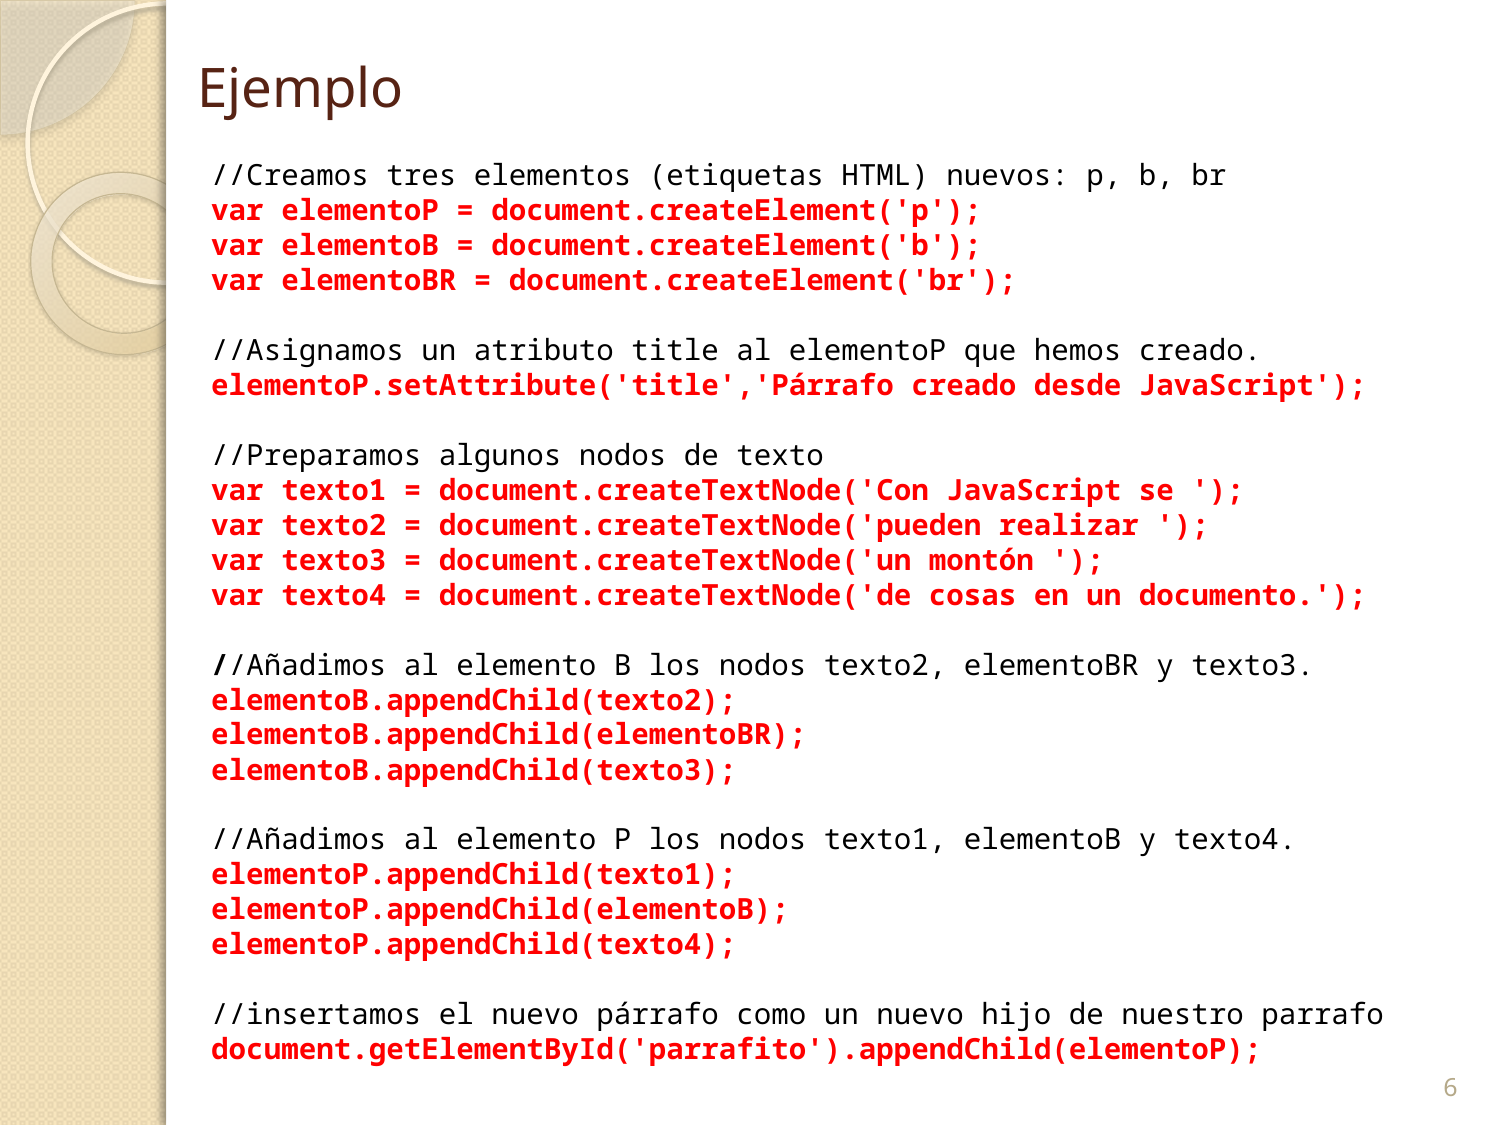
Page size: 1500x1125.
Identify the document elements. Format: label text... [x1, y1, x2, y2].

slide_number 6 [1413, 1034, 1488, 1113]
list //Creamos tres elementos (etiquetas HTML) nuevos: p, b, br var elementoP = document.createElement('p'); var elementoB = document.createElement('b'); var elementoBR = document.createElement('br'); //Asignamos un atributo title al elementoP que hemos creado. elementoP.setAttribute('title','Párrafo creado desde JavaScript'); //Preparamos algunos nodos de texto var texto1 = document.createTextNode('Con JavaScript se '); var texto2 = document.createTextNode('pueden realizar '); var texto3 = document.createTextNode('un montón '); var texto4 = document.createTextNode('de cosas en un documento.'); //Añadimos al elemento B los nodos texto2, elementoBR y texto3. elementoB.appendChild(texto2); elementoB.appendChild(elementoBR); elementoB.appendChild(texto3); //Añadimos al elemento P los nodos texto1, elementoB y texto4. elementoP.appendChild(texto1); elementoP.appendChild(elementoB); elementoP.appendChild(texto4); //insertamos el nuevo párrafo como un nuevo hijo de nuestro parrafo document.getElementById('parrafito').appendChild(elementoP); [183, 149, 1466, 1083]
title Ejemplo [183, 45, 1466, 126]
